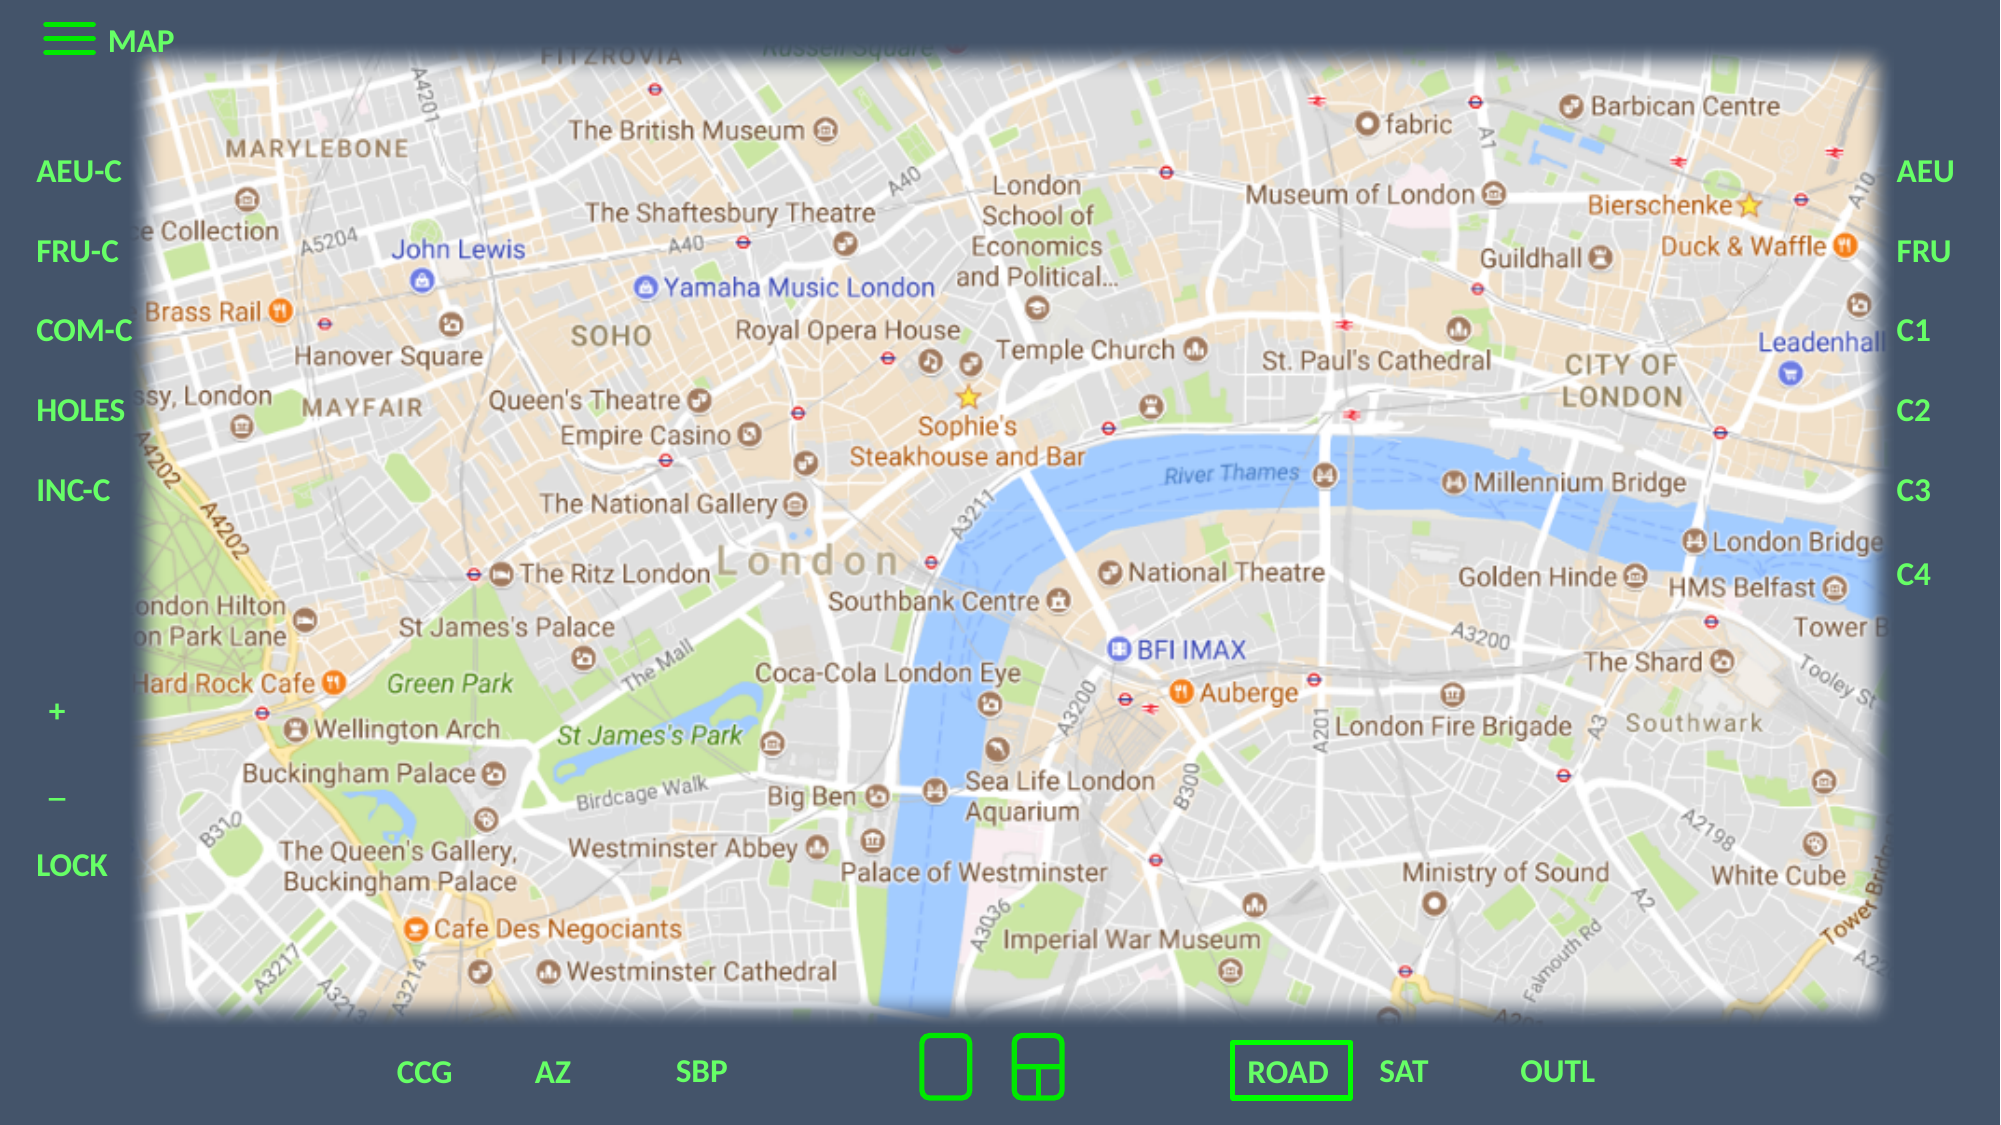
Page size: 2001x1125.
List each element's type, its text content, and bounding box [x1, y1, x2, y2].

text_box C1 [1894, 301, 2000, 357]
text_box LOCK [21, 835, 128, 892]
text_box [1014, 1035, 1063, 1099]
text_box SAT [1364, 1041, 1483, 1098]
text_box C3 [1894, 460, 2000, 516]
text_box AEU-C [21, 142, 128, 198]
text_box + [34, 681, 128, 738]
text_box AEU [1894, 142, 2000, 198]
text_box FRU-C [21, 221, 128, 278]
text_box FRU [1894, 221, 2000, 278]
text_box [45, 24, 94, 53]
text_box COM-C [21, 301, 128, 357]
text_box HOLES [21, 380, 128, 437]
text_box MAP [93, 11, 212, 68]
text_box ROAD [1232, 1042, 1351, 1099]
picture [128, 42, 1894, 1027]
text_box OUTL [1505, 1041, 1624, 1098]
text_box CCG [382, 1043, 501, 1099]
text_box [920, 1034, 971, 1100]
text_box AZ [520, 1043, 639, 1099]
text_box C4 [1894, 544, 2000, 601]
text_box _ [34, 756, 128, 812]
text_box C2 [1894, 380, 2000, 437]
text_box SBP [661, 1041, 780, 1098]
text_box INC-C [21, 460, 128, 516]
